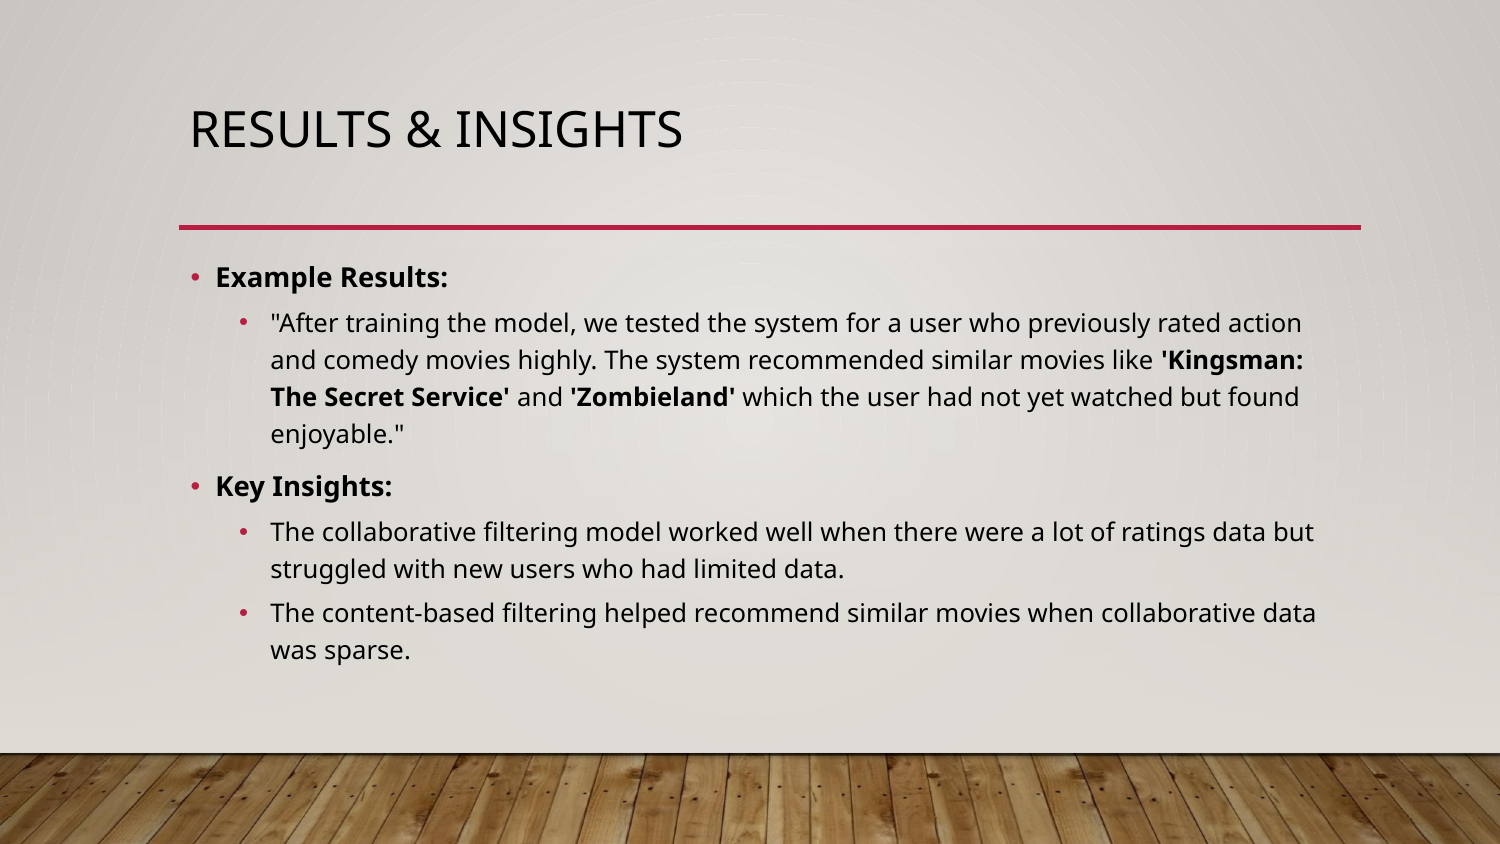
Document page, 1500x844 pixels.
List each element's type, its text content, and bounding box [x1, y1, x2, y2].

picture [0, 753, 1500, 844]
list Example Results: "After training the model, we tested the system for a user who previously rated action and comedy movies highly. The system recommended similar movies like 'Kingsman: The Secret Service' and 'Zombieland' which the user had not yet watched but found enjoyable." Key Insights: The collaborative filtering model worked well when there were a lot of ratings data but struggled with new users who had limited data. The content-based filtering helped recommend similar movies when collaborative data was sparse. [178, 247, 1361, 673]
title RESULTS & INSIGHTS [178, 98, 1361, 229]
